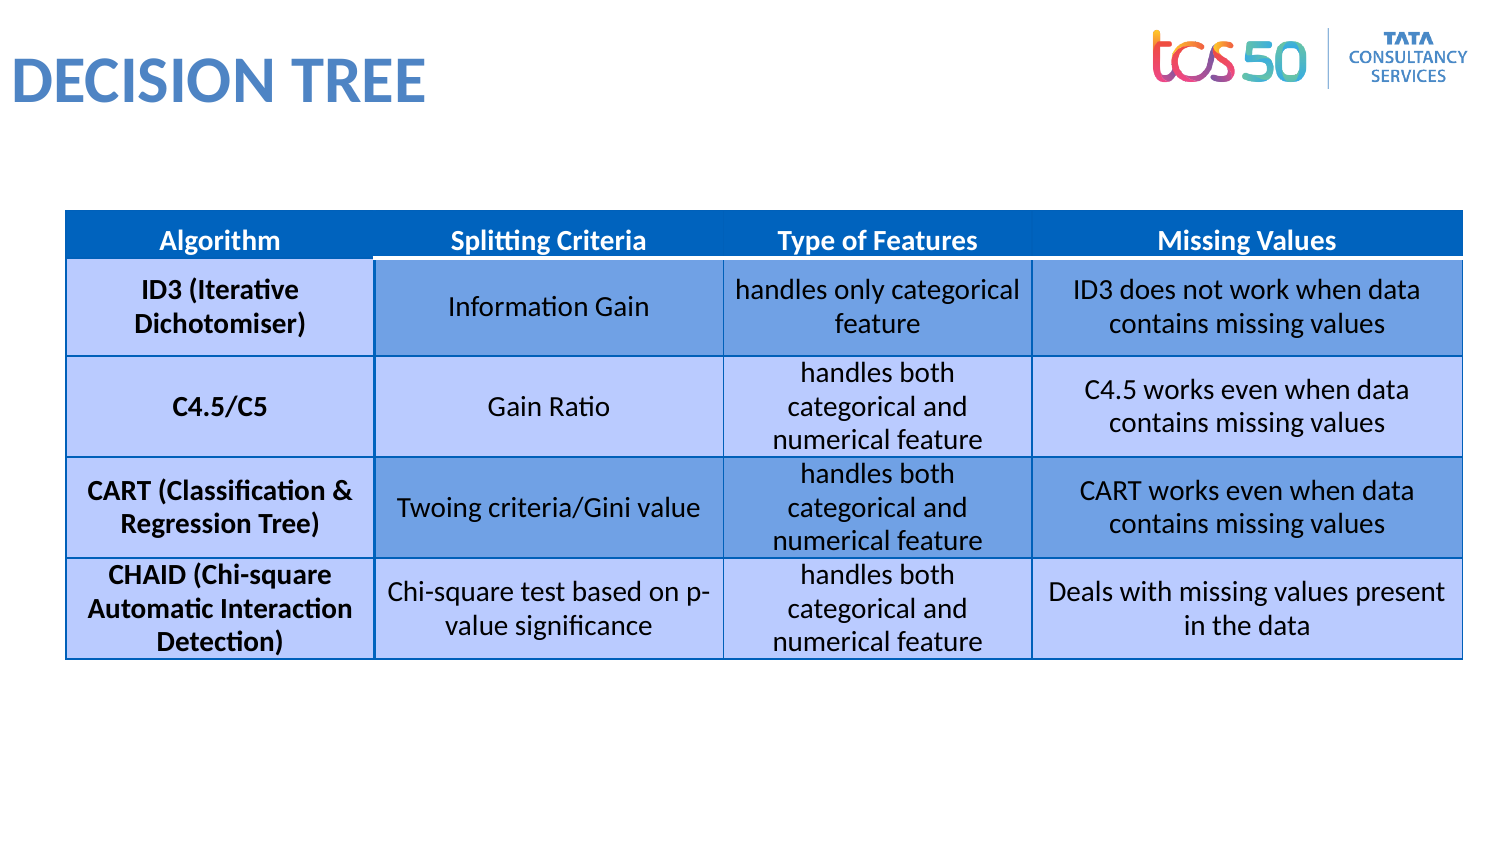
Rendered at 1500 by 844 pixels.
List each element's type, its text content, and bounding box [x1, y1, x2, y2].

table_header Type of Features [724, 211, 1031, 256]
table_cell ID3 does not work when data contains missing values [1033, 260, 1462, 355]
table_cell Deals with missing values present in the data [1033, 559, 1462, 658]
table_cell handles only categorical feature [724, 260, 1031, 355]
table_cell handles both categorical and numerical feature [724, 559, 1031, 658]
table_header Algorithm [67, 211, 373, 257]
table_cell handles both categorical and numerical feature [724, 357, 1031, 456]
table_cell C4.5/C5 [67, 357, 373, 456]
table_cell CART works even when data contains missing values [1033, 458, 1462, 557]
table_cell Twoing criteria/Gini value [376, 458, 723, 557]
table_cell handles both categorical and numerical feature [724, 458, 1031, 557]
table_cell ID3 (Iterative Dichotomiser) [67, 259, 373, 355]
table_cell Gain Ratio [376, 357, 723, 456]
table_header Missing Values [1033, 211, 1462, 256]
title DECISION TREE [0, 35, 1459, 115]
table_header Splitting Criteria [376, 211, 723, 256]
table_cell Chi-square test based on p-value significance [376, 559, 723, 658]
table_cell CHAID (Chi-square Automatic Interaction Detection) [67, 559, 373, 658]
picture [1111, 0, 1500, 117]
table_cell CART (Classification & Regression Tree) [67, 458, 373, 557]
table_cell Information Gain [376, 260, 723, 355]
table_cell C4.5 works even when data contains missing values [1033, 357, 1462, 456]
